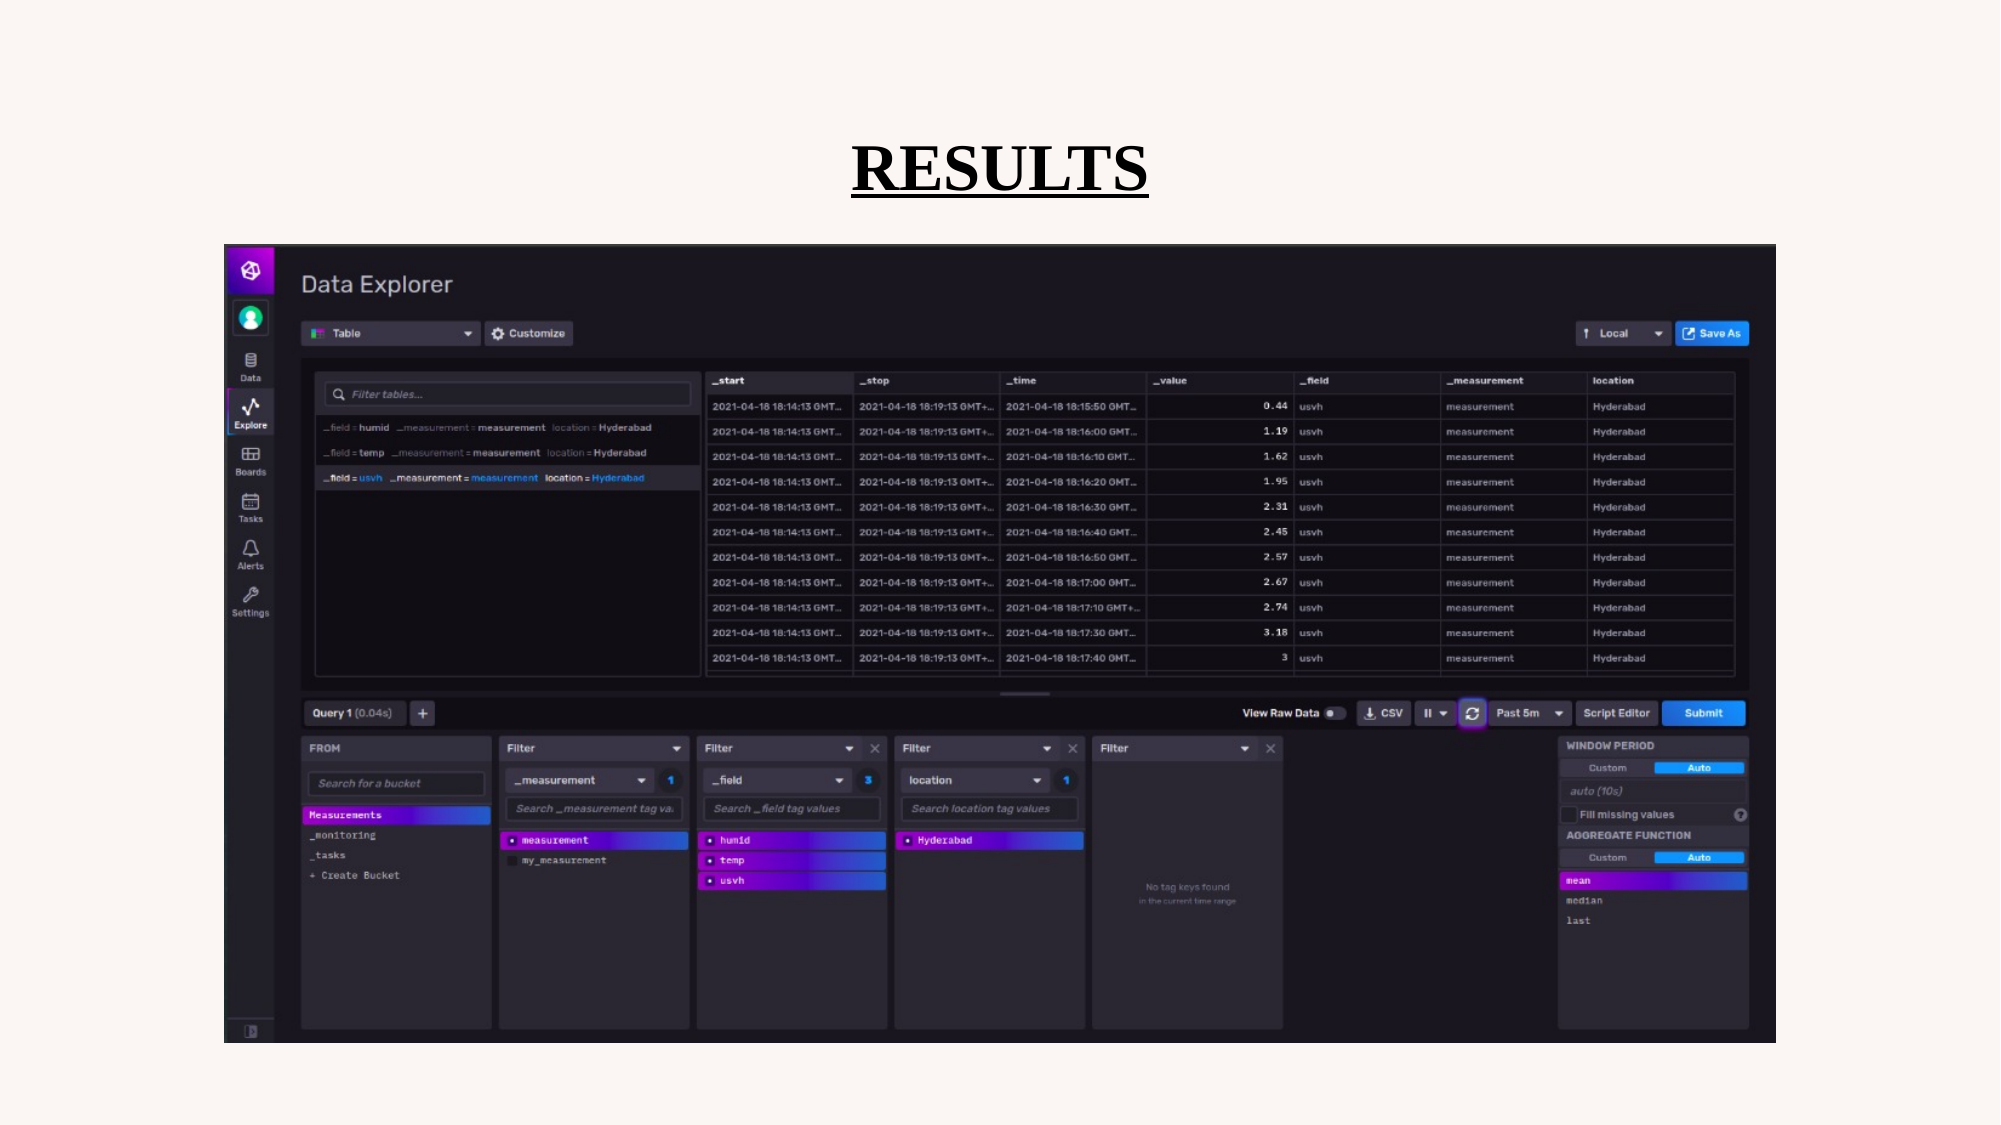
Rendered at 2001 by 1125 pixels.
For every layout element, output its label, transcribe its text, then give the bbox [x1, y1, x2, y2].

picture [223, 244, 1777, 1043]
text_box RESULTS [137, 59, 1863, 278]
